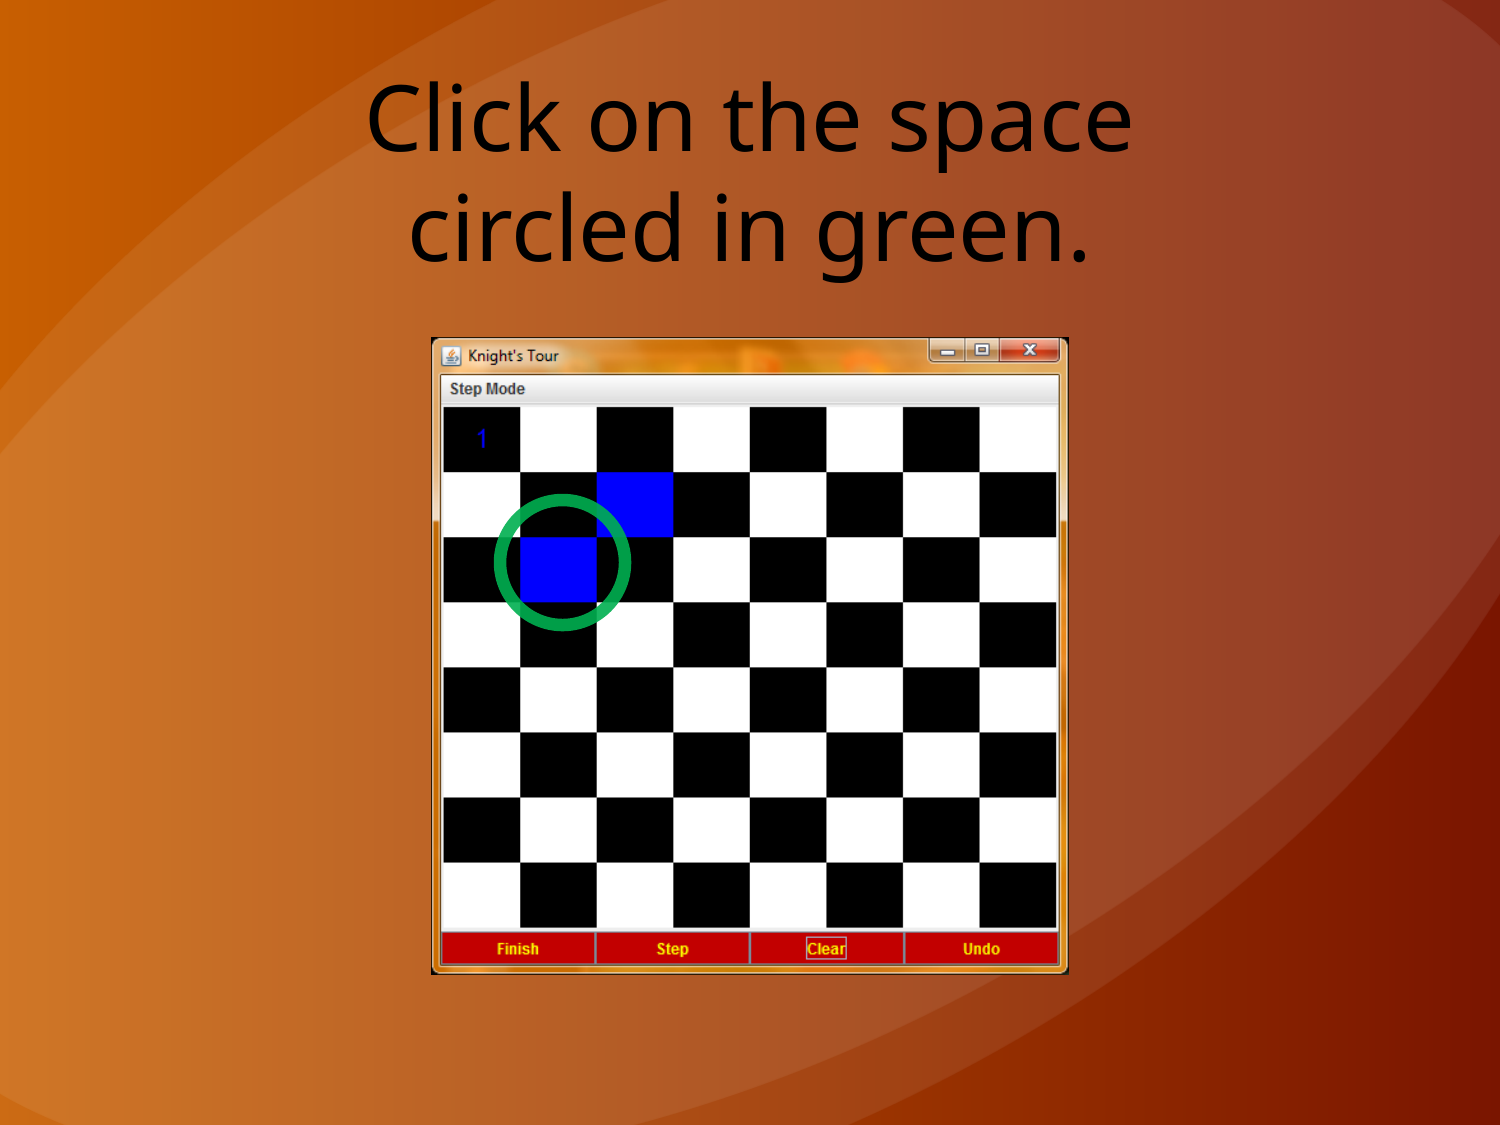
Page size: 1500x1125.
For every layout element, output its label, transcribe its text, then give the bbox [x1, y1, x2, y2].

picture [0, 0, 1500, 1125]
title Click on the space circled in green. [283, 45, 1216, 288]
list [430, 336, 1070, 976]
